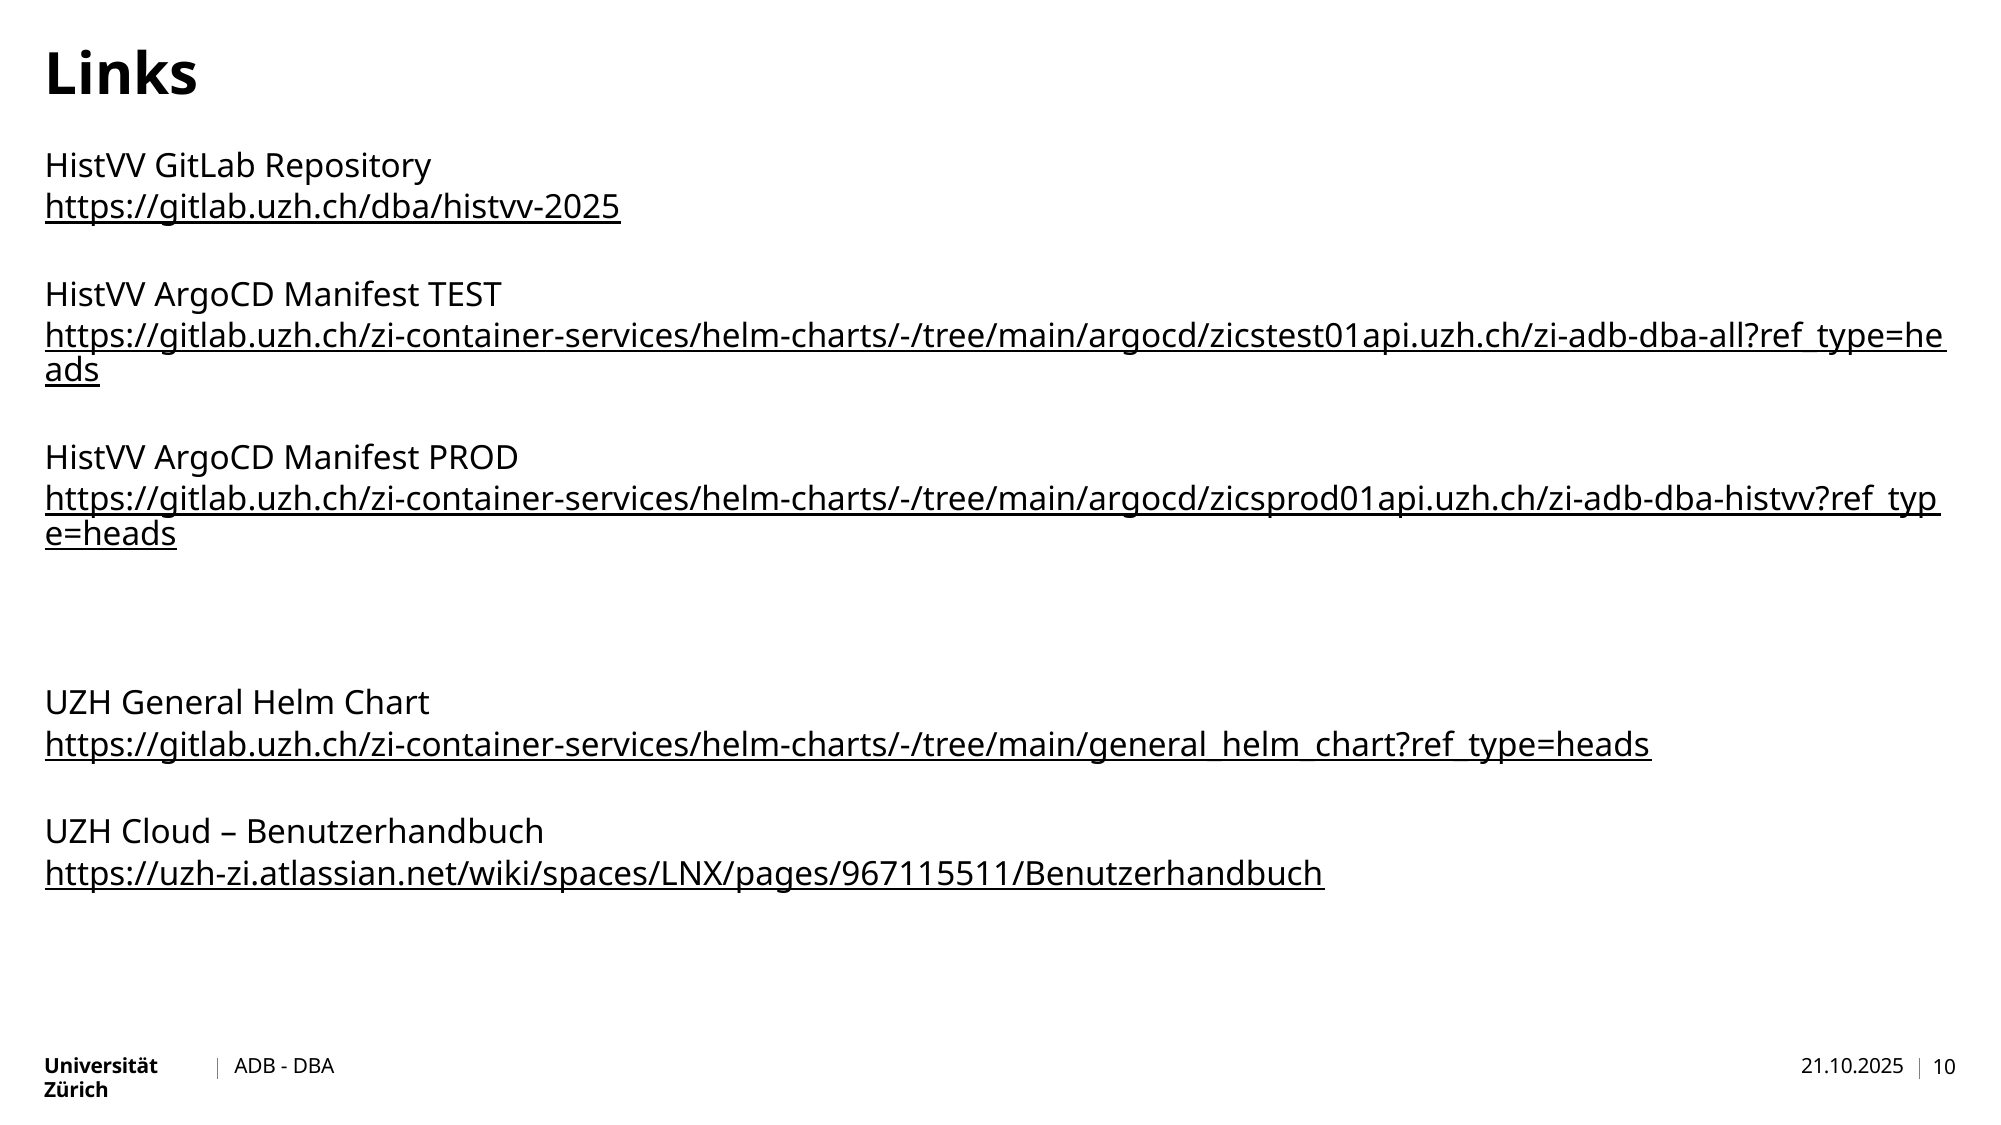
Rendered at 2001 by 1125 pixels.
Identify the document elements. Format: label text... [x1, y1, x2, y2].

list HistVV GitLab Repository https://gitlab.uzh.ch/dba/histvv-2025 HistVV ArgoCD Manifest TEST https://gitlab.uzh.ch/zi-container-services/helm-charts/-/tree/main/argocd/zicstest01api.uzh.ch/zi-adb-dba-all?ref_type=heads HistVV ArgoCD Manifest PROD https://gitlab.uzh.ch/zi-container-services/helm-charts/-/tree/main/argocd/zicsprod01api.uzh.ch/zi-adb-dba-histvv?ref_type=heads UZH General Helm Chart https://gitlab.uzh.ch/zi-container-services/helm-charts/-/tree/main/general_helm_chart?ref_type=heads UZH Cloud – Benutzerhandbuch https://uzh-zi.atlassian.net/wiki/spaces/LNX/pages/967115511/Benutzerhandbuch [44, 142, 1956, 988]
title Links [44, 40, 1957, 143]
